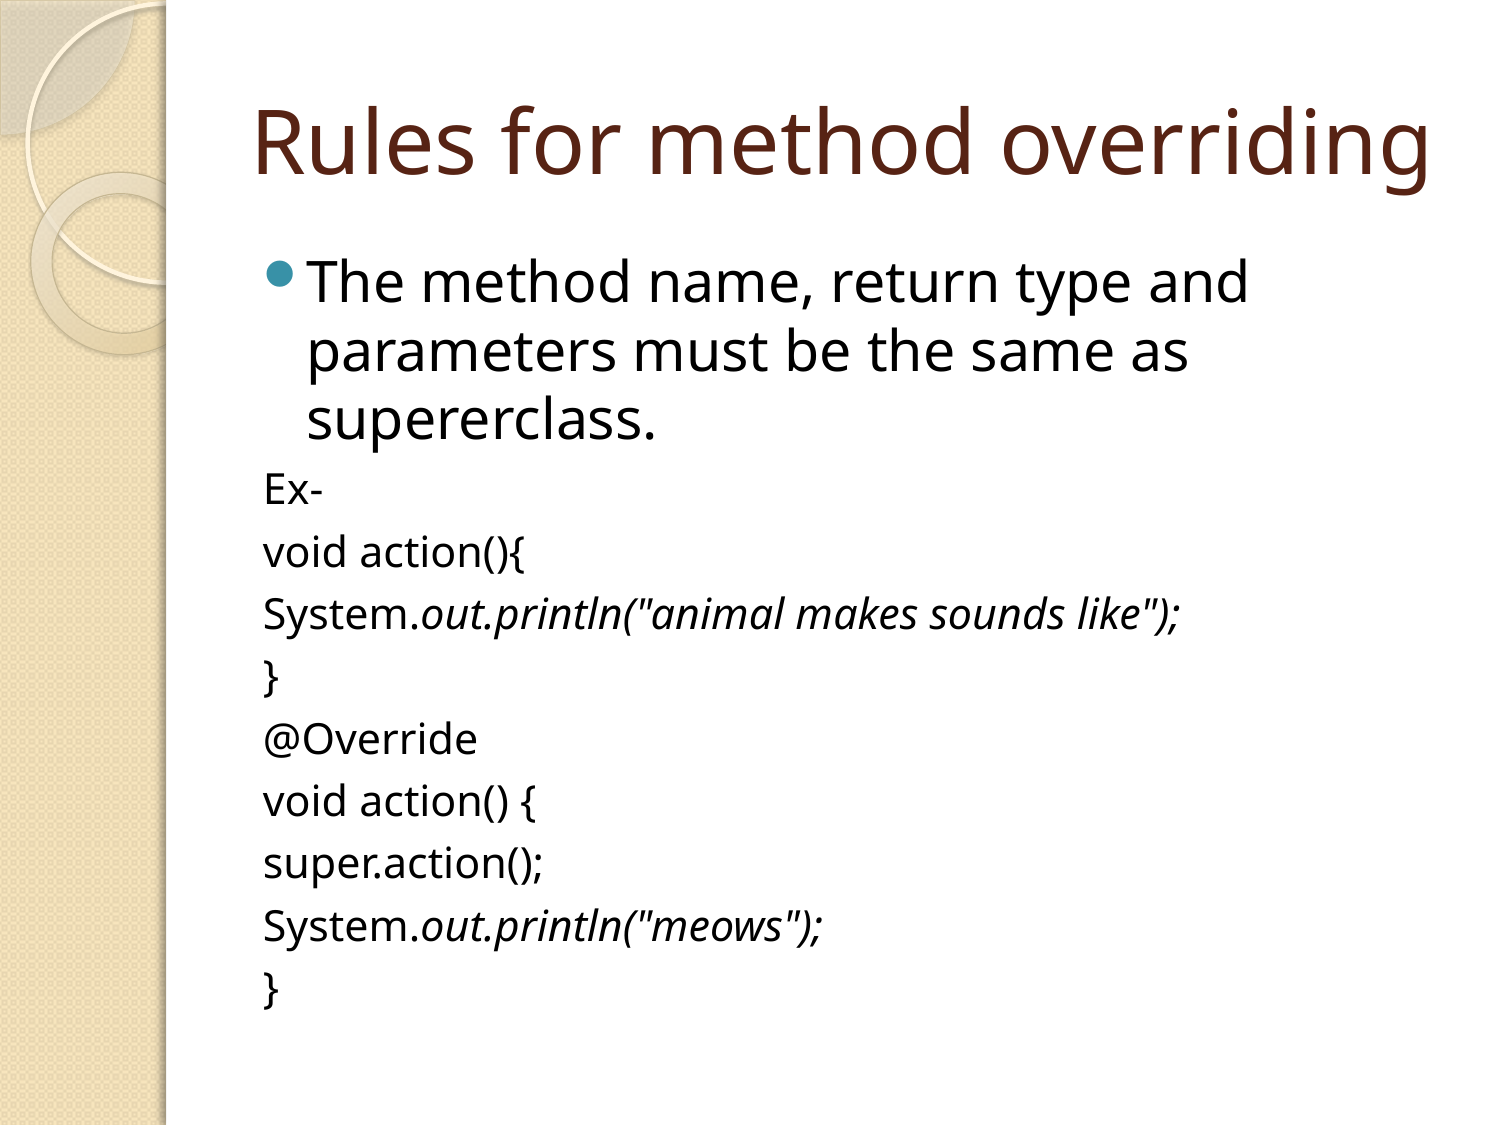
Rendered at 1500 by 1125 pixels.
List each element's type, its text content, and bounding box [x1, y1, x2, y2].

list The method name, return type and parameters must be the same as supererclass. Ex- void action(){ System.out.println("animal makes sounds like"); } @Override void action() { super.action(); System.out.println("meows"); } [235, 237, 1466, 1025]
title Rules for method overriding [235, 45, 1466, 233]
